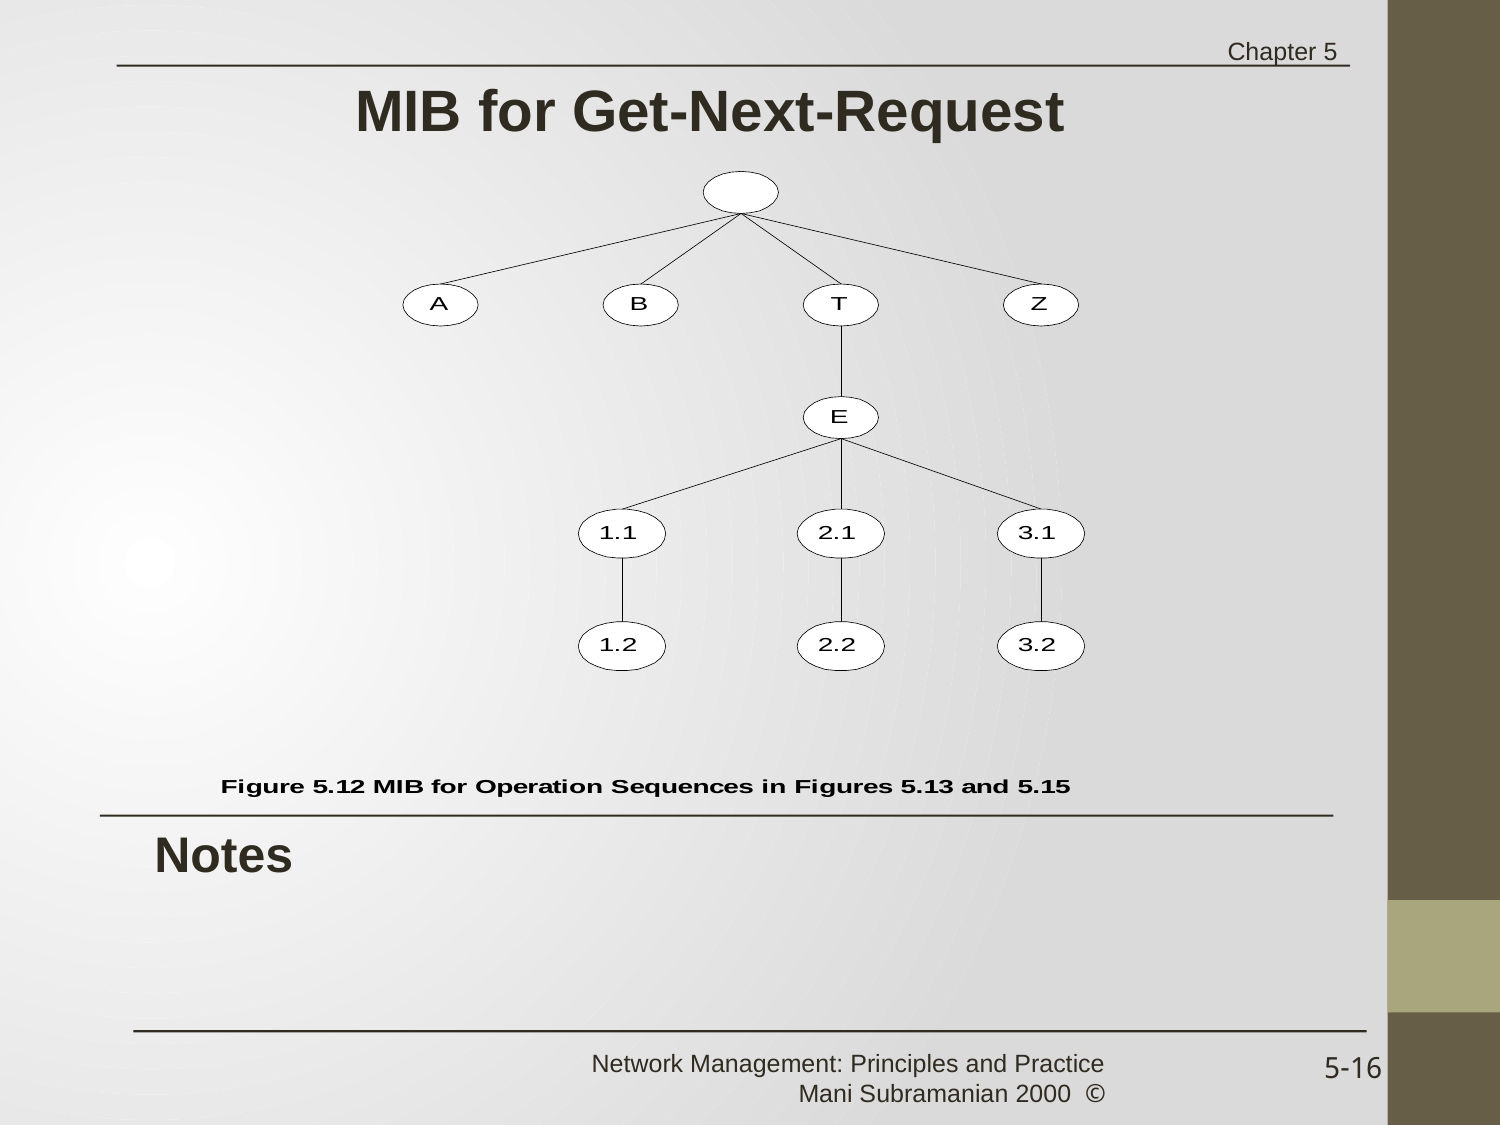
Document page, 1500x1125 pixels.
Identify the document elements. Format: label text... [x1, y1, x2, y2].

text_box MIB for Get-Next-Request [340, 66, 1080, 151]
text_box Network Management: Principles and Practice © Mani Subramanian 2000 [576, 1040, 1121, 1116]
text_box Chapter 5 [1212, 28, 1353, 73]
text_box 5-16 [1309, 1041, 1397, 1092]
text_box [182, 168, 1299, 823]
text_box Notes [139, 815, 308, 891]
